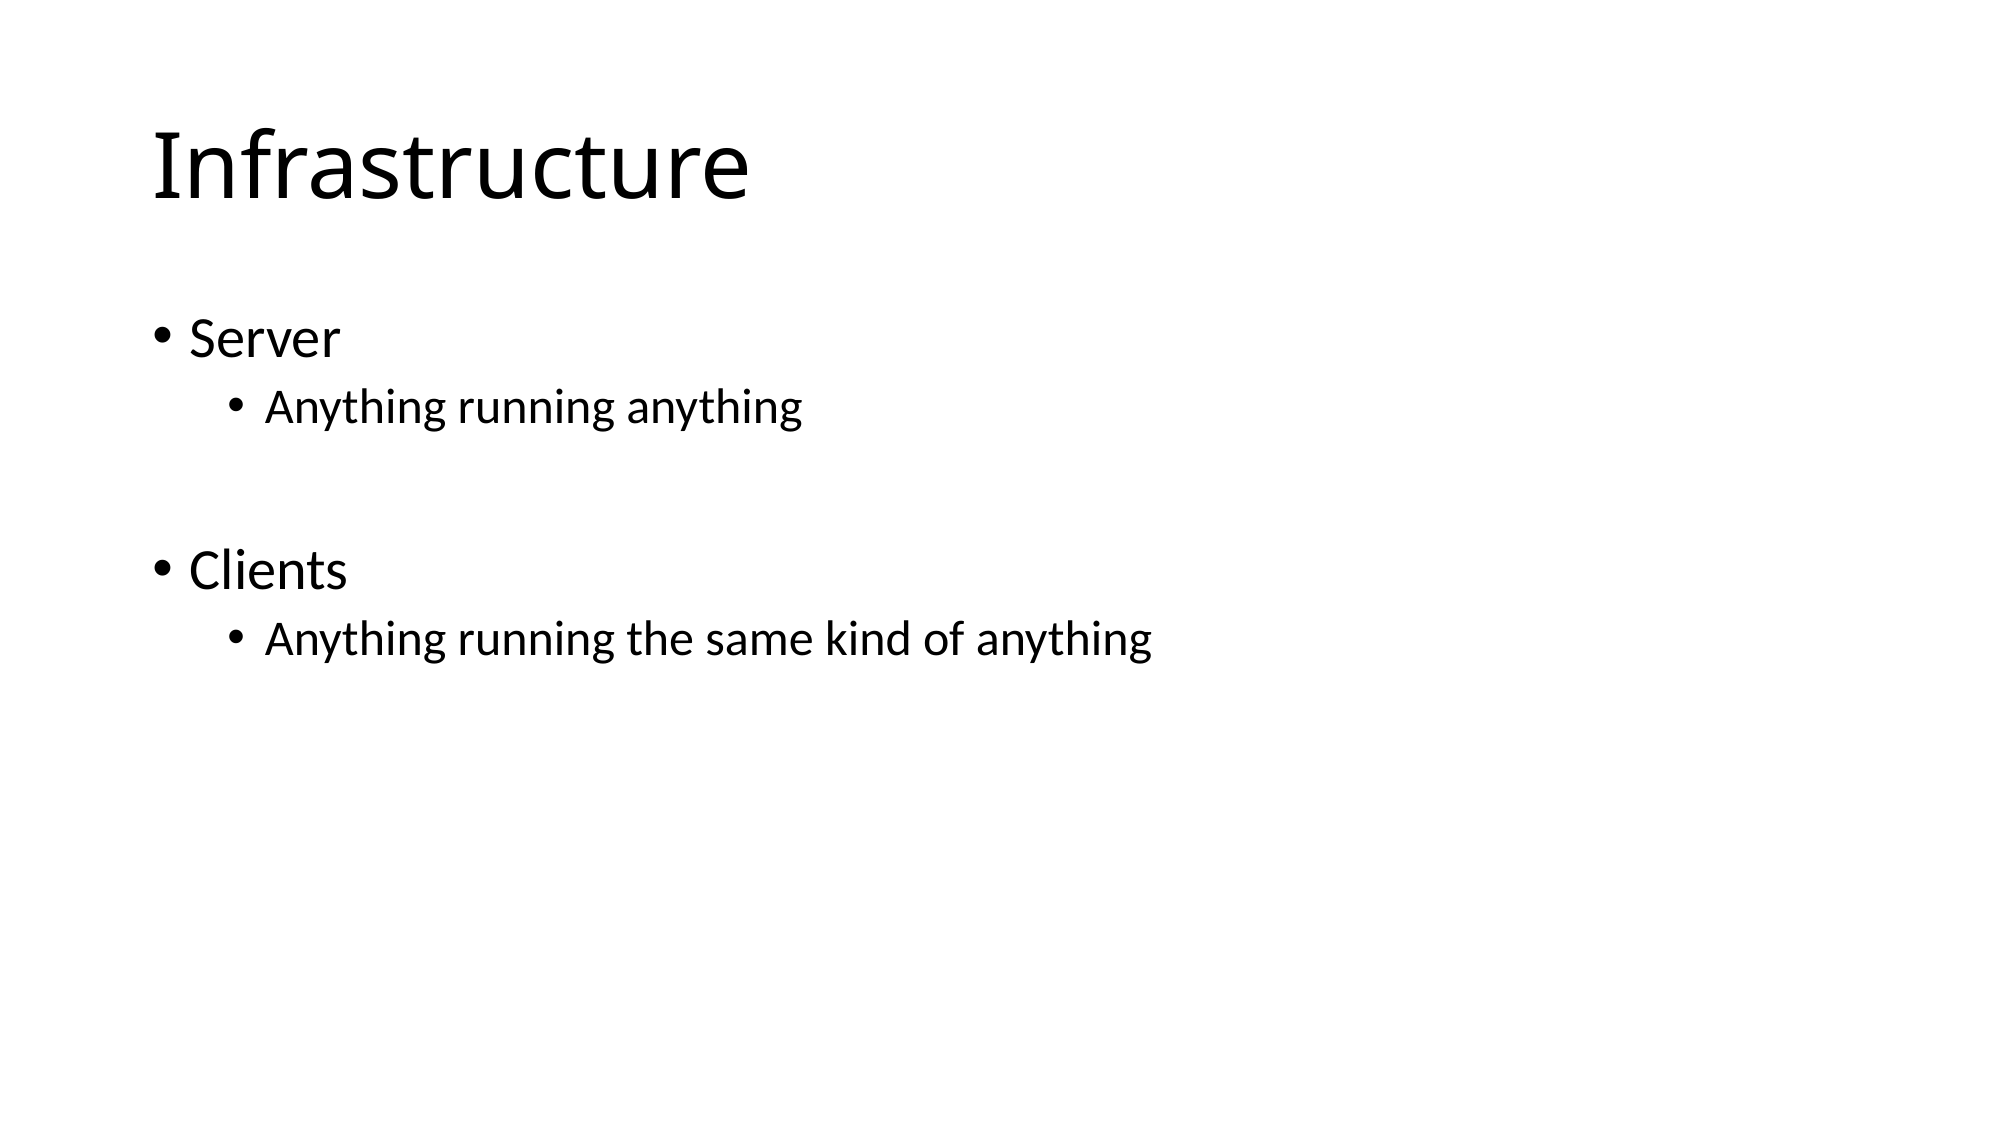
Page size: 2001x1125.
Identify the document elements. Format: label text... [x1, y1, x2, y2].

list Server Anything running anything Clients Anything running the same kind of anything [137, 299, 1863, 1014]
title Infrastructure [137, 59, 1863, 278]
